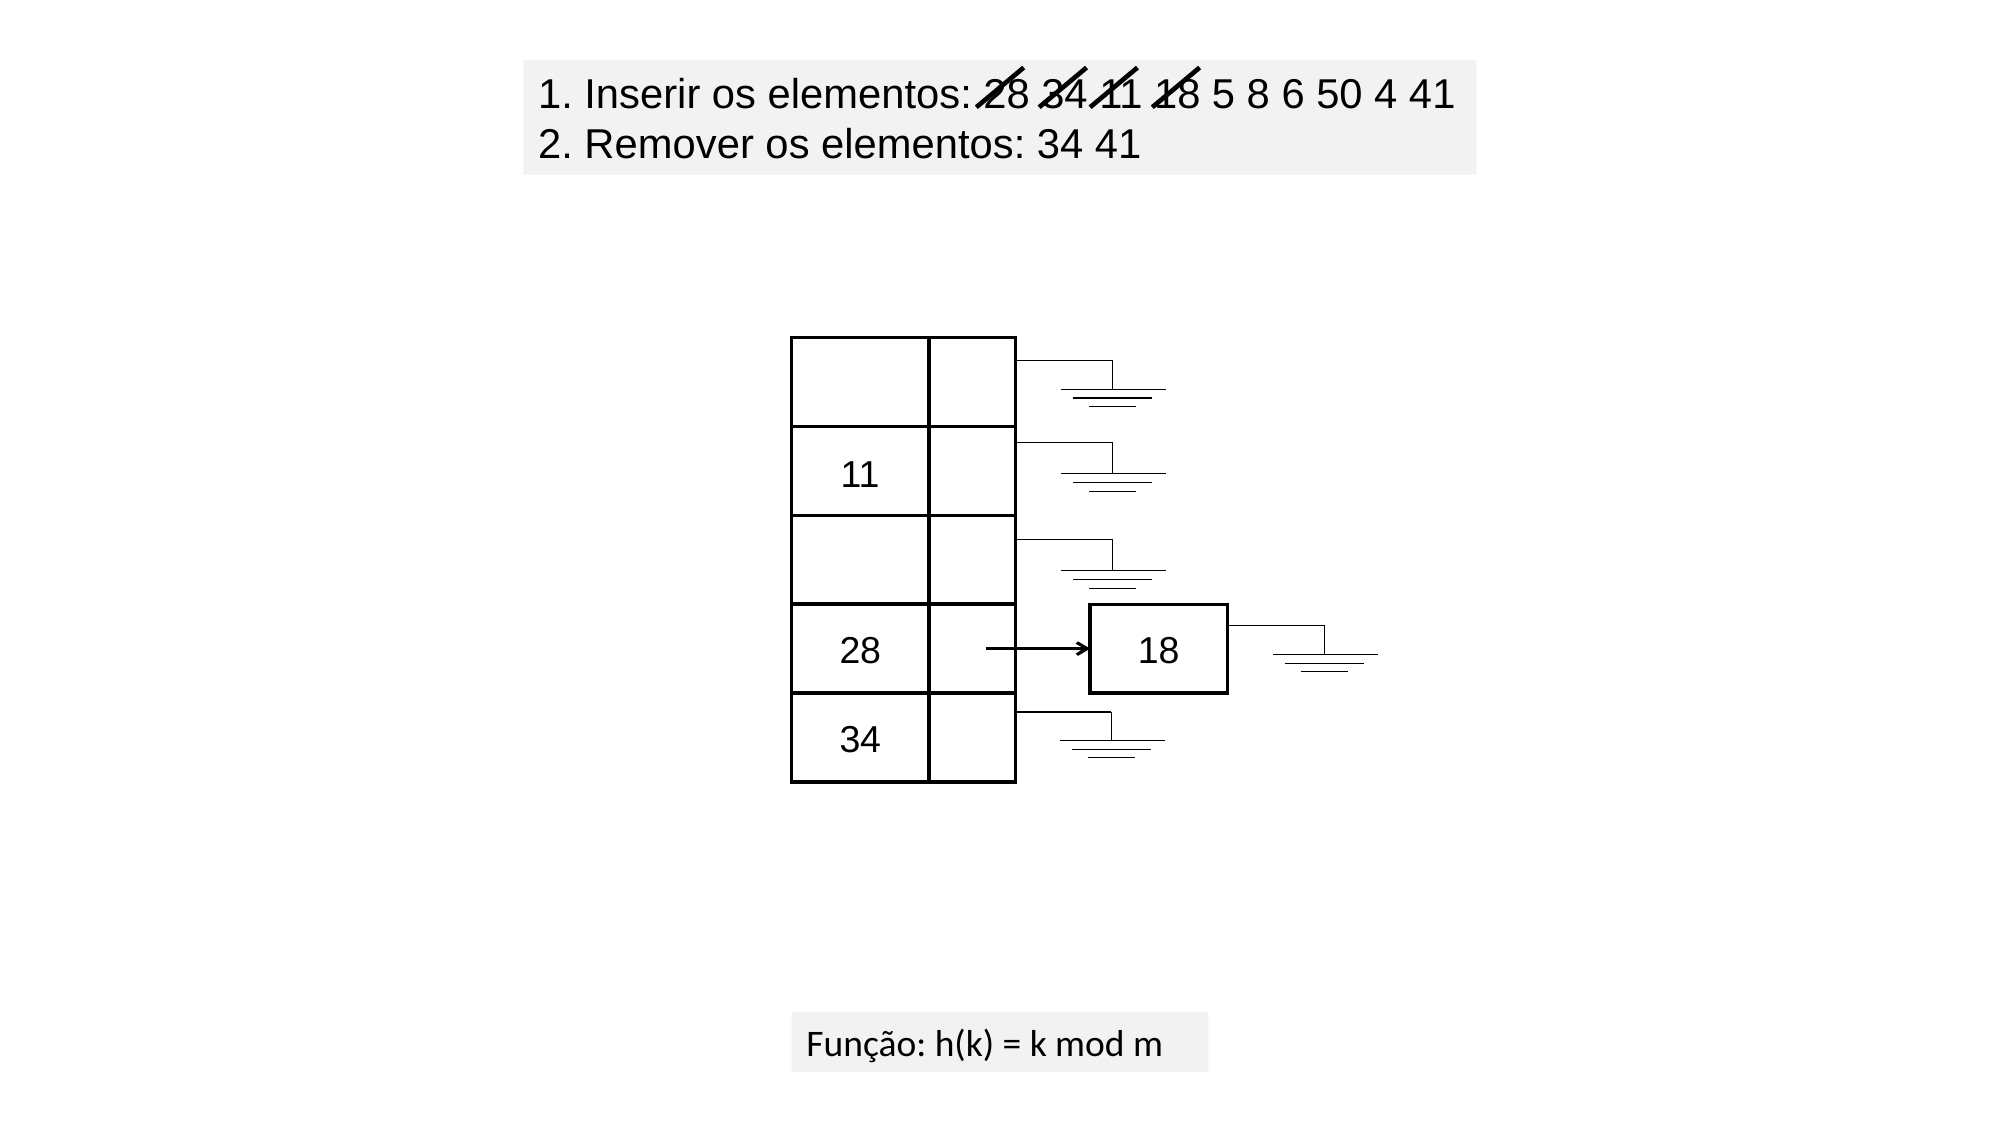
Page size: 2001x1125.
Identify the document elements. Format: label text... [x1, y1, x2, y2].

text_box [1014, 711, 1166, 758]
text_box [1089, 603, 1228, 694]
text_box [1015, 442, 1167, 491]
text_box 18 [1123, 618, 1195, 679]
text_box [1227, 625, 1379, 672]
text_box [976, 67, 1024, 108]
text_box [1015, 360, 1167, 407]
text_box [1015, 539, 1167, 589]
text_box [1039, 67, 1087, 108]
text_box Função: h(k) = k mod m [791, 1012, 1209, 1072]
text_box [1152, 67, 1200, 108]
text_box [1090, 67, 1138, 108]
text_box 1. Inserir os elementos: 28 34 11 18 5 8 6 50 4 41 2. Remover os elementos: 34 41 [523, 59, 1477, 175]
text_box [791, 337, 1016, 782]
